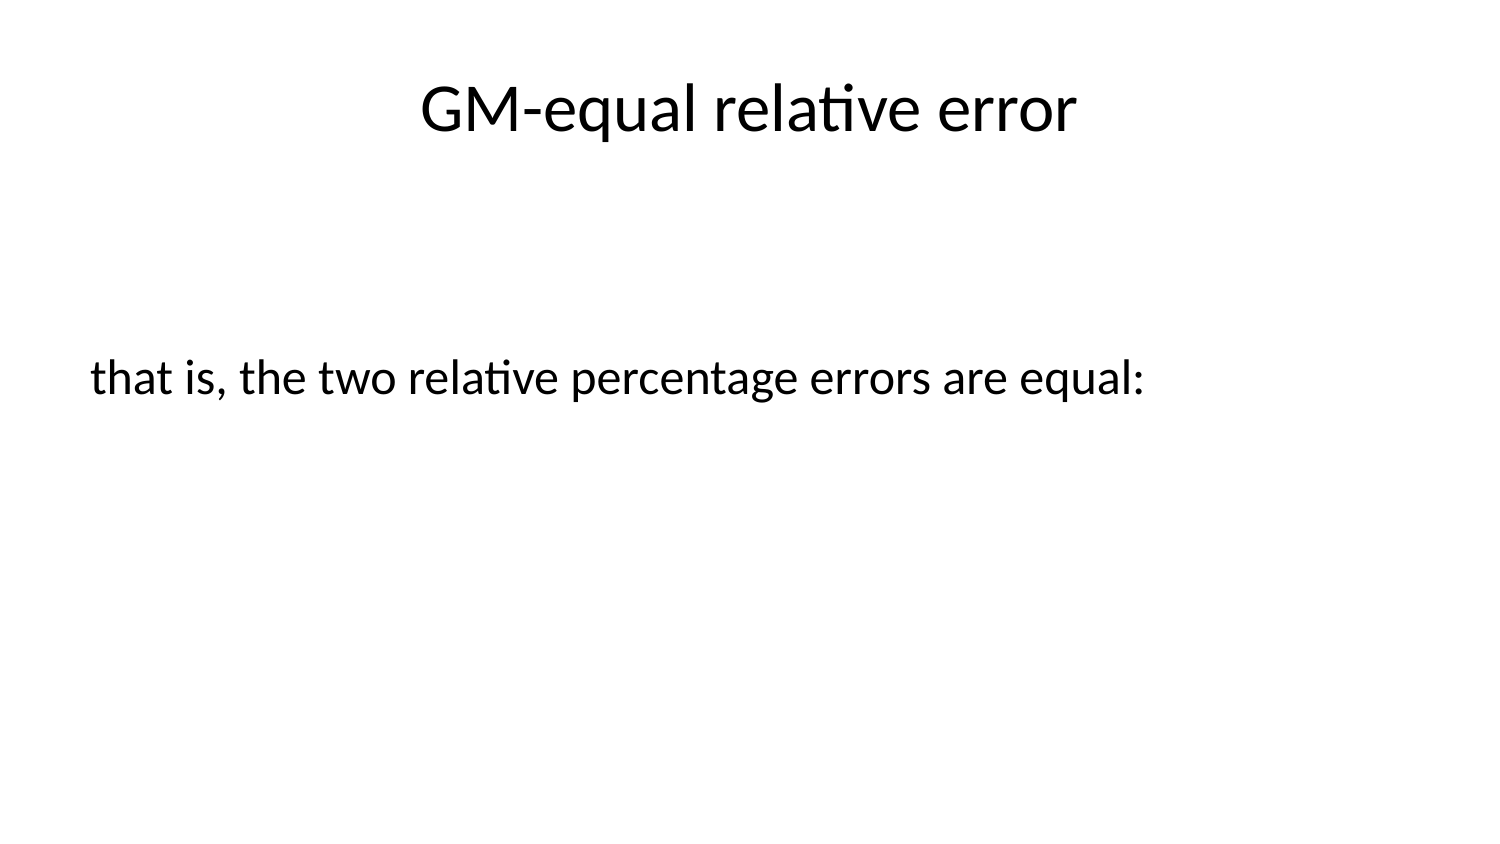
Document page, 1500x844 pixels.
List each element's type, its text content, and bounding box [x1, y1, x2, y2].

title GM-equal relative error [75, 33, 1425, 175]
